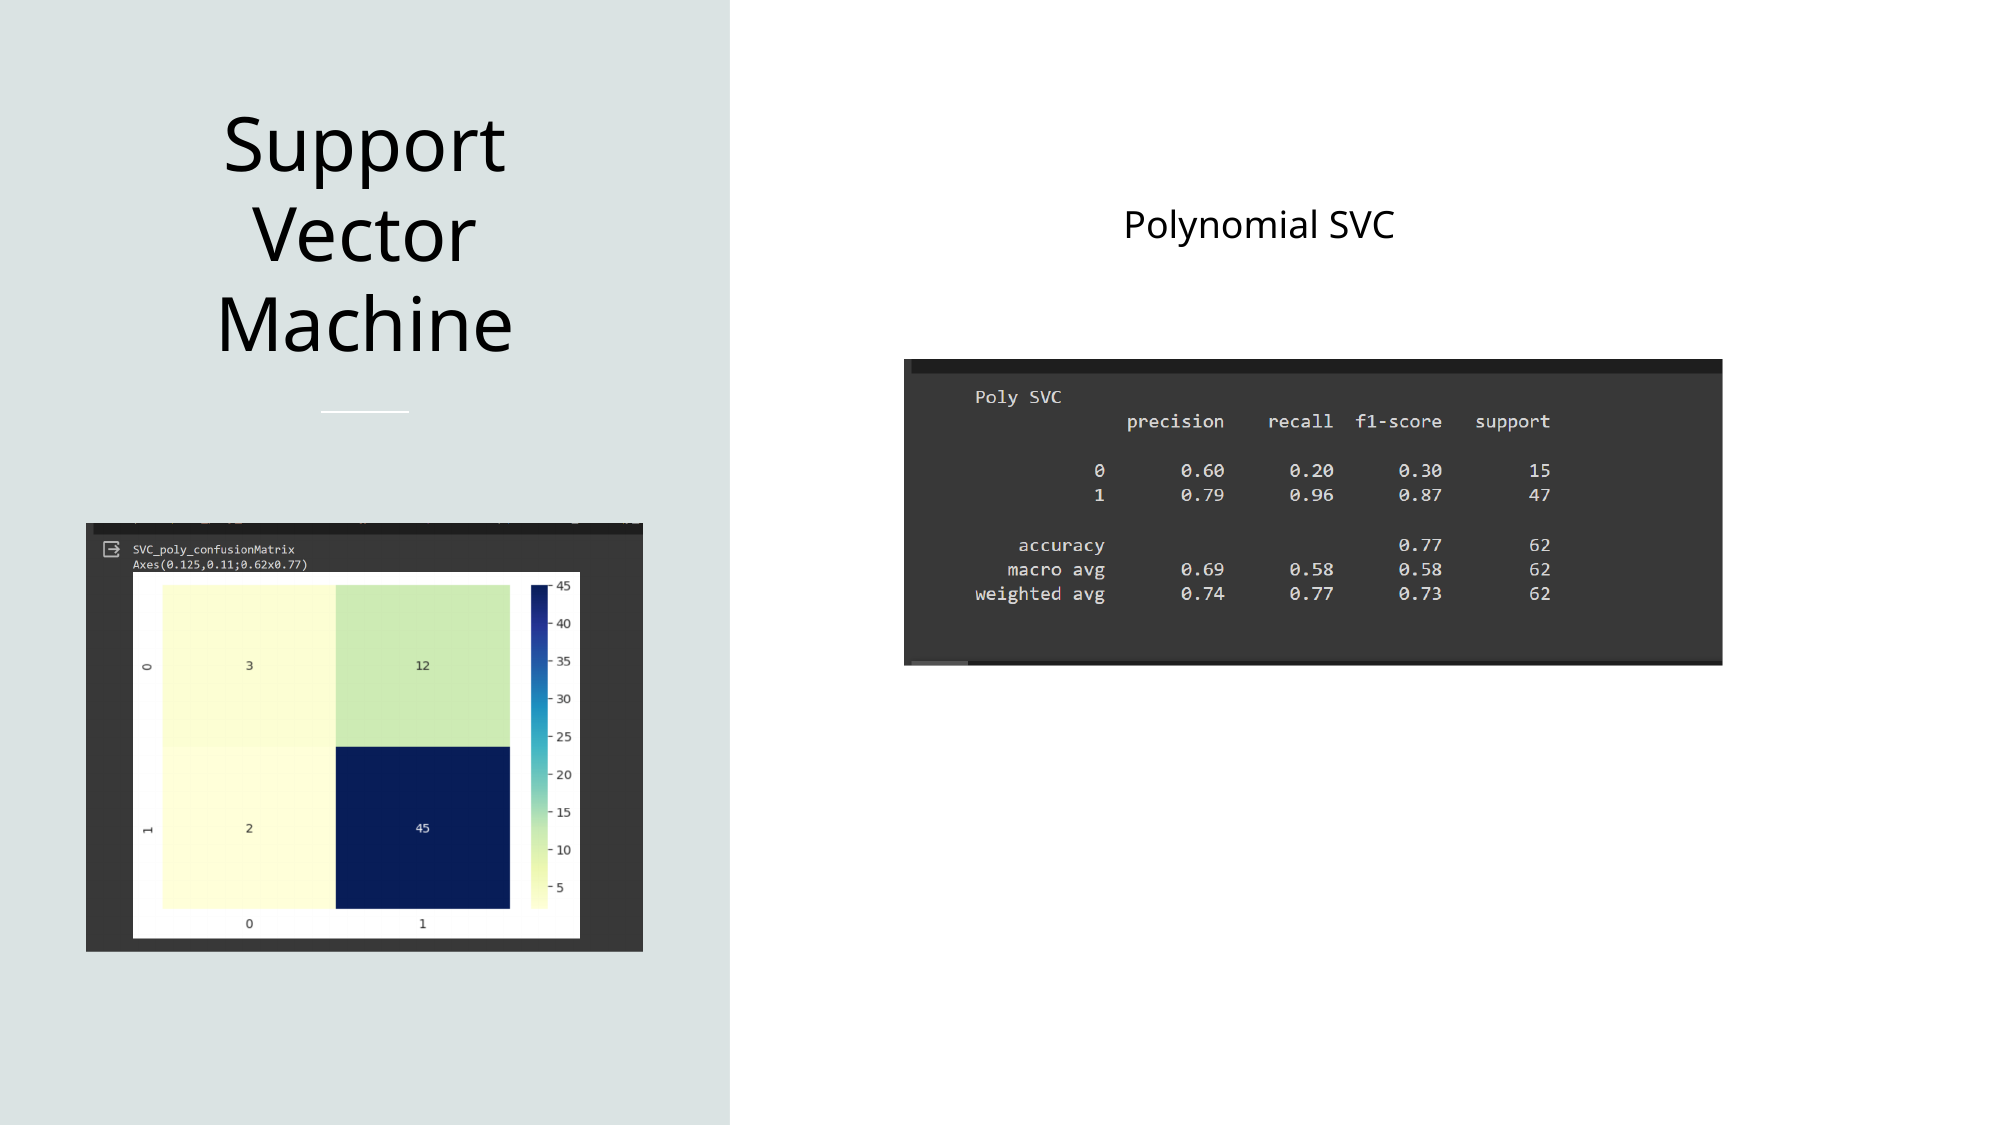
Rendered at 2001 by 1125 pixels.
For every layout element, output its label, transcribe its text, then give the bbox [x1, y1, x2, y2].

title Support Vector Machine [86, 70, 643, 374]
picture [904, 359, 1723, 666]
text_box Polynomial SVC [1108, 193, 1411, 254]
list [86, 523, 644, 952]
